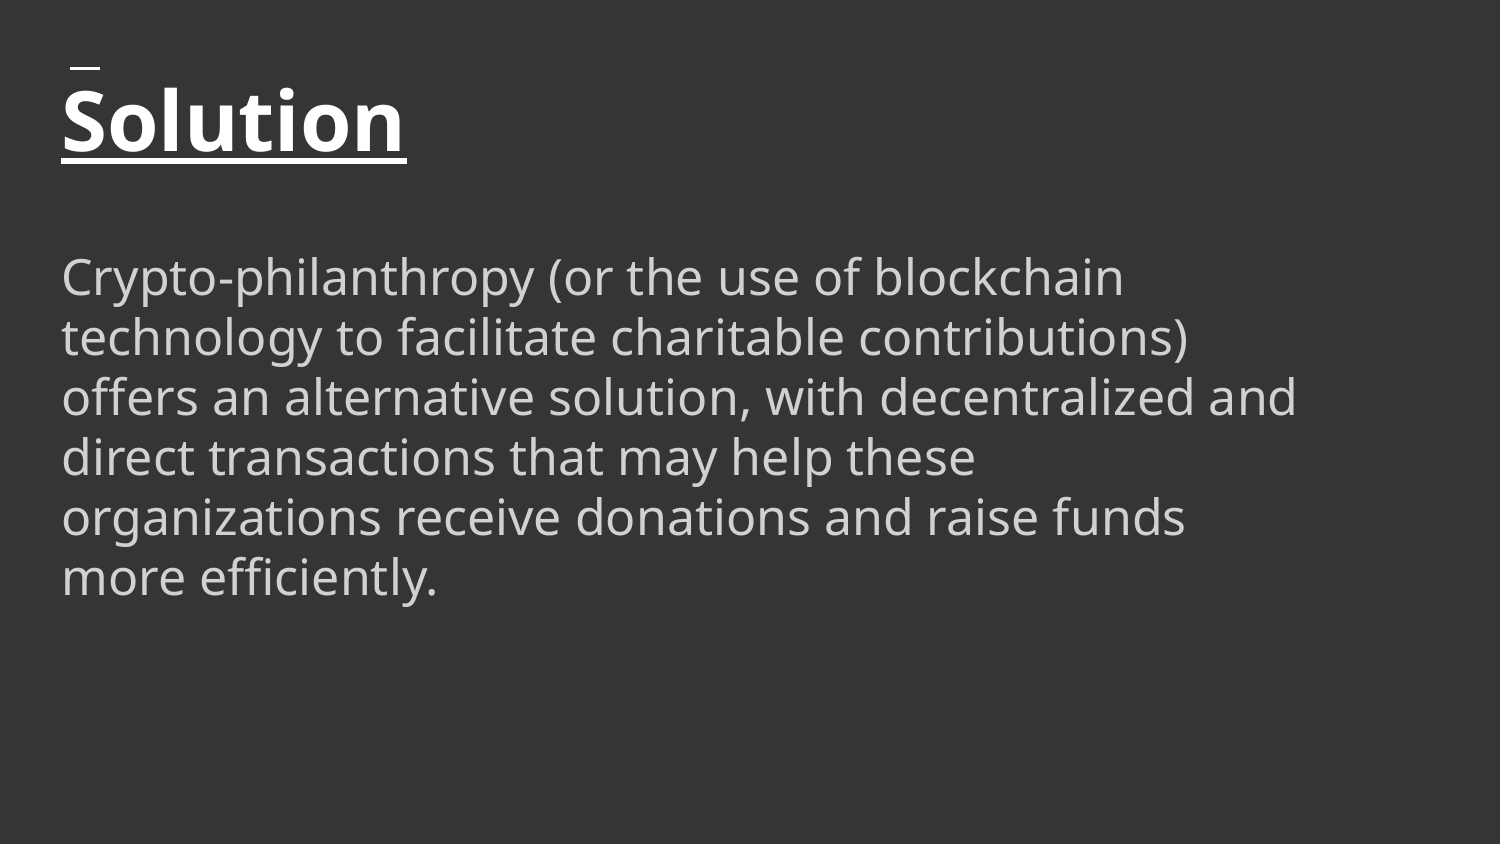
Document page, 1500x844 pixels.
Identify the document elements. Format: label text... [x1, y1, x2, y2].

title Crypto-philanthropy (or the use of blockchain technology to facilitate charitable contributions) offers an alternative solution, with decentralized and direct transactions that may help these organizations receive donations and raise funds more efficiently. [46, 164, 1325, 794]
text_box Solution [46, 53, 998, 165]
